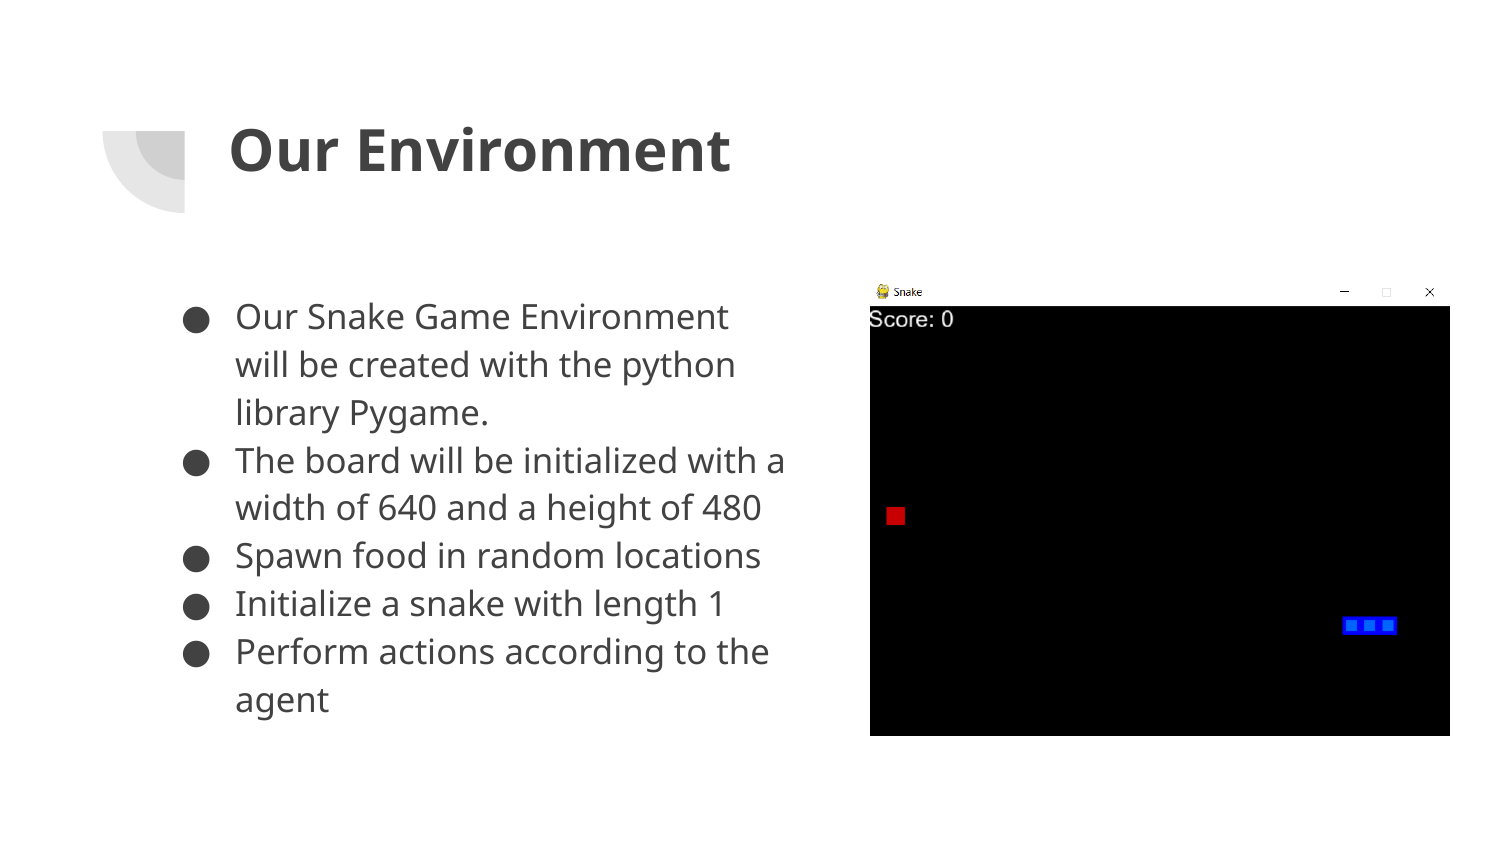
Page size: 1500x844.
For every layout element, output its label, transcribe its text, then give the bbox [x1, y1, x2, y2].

title Our Environment [213, 98, 1368, 263]
list Our Snake Game Environment will be created with the python library Pygame. The board will be initialized with a width of 640 and a height of 480 Spawn food in random locations Initialize a snake with length 1 Perform actions according to the agent [146, 273, 804, 744]
picture [870, 280, 1451, 737]
